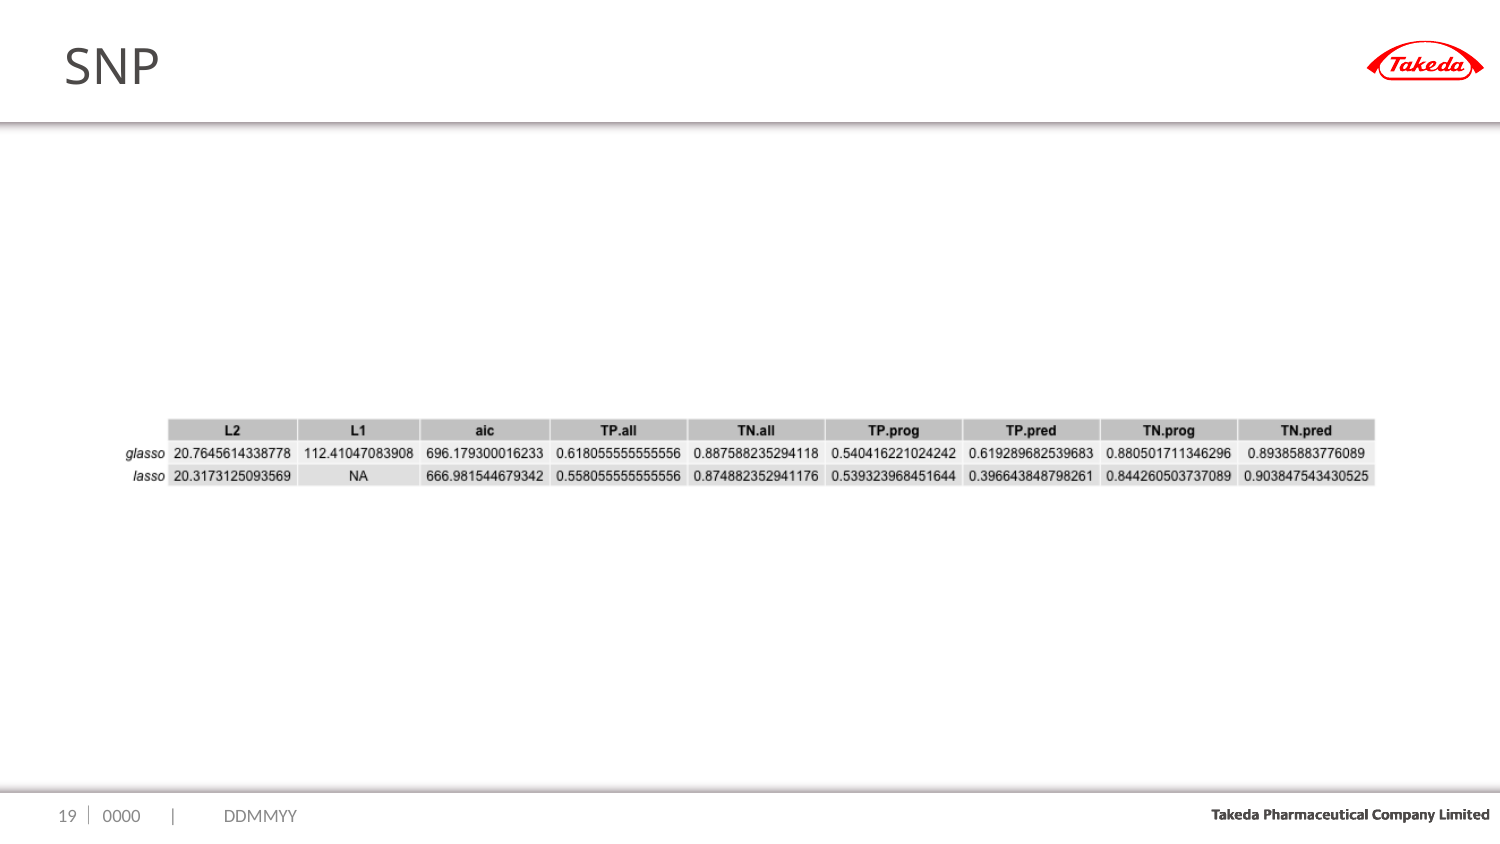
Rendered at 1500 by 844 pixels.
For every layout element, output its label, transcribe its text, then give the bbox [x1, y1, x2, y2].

picture [0, 122, 1500, 793]
footer ｜0000 | DDMMYY [79, 802, 836, 827]
title SNP [64, 21, 1353, 108]
slide_number 18 [4, 802, 77, 827]
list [66, 339, 1426, 567]
